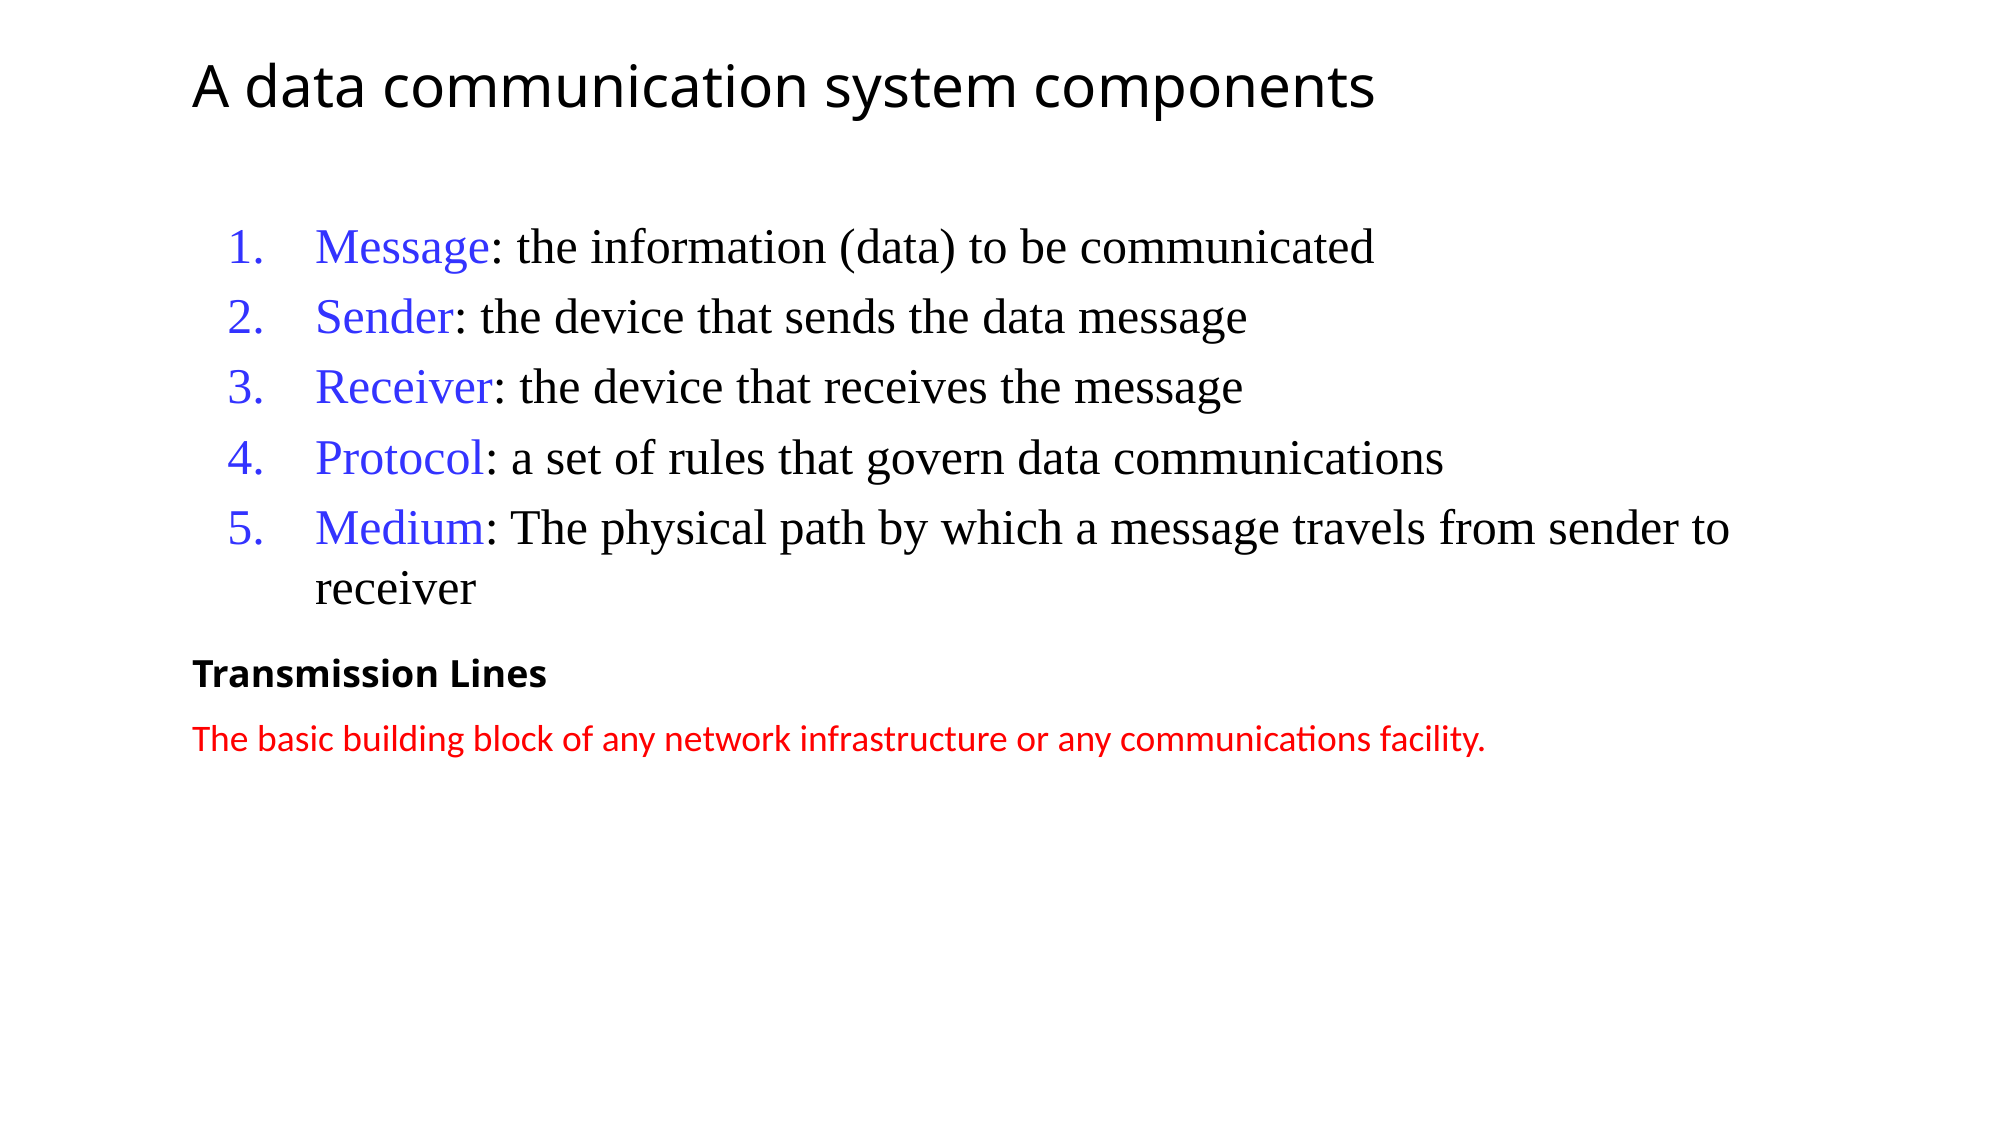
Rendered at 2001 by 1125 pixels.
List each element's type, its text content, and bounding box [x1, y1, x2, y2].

text_box The basic building block of any network infrastructure or any communications facility. [177, 707, 1942, 767]
text_box Transmission Lines [177, 642, 1178, 703]
list Message: the information (data) to be communicated Sender: the device that sends the data message Receiver: the device that receives the message Protocol: a set of rules that govern data communications Medium: The physical path by which a message travels from sender to receiver [137, 205, 1863, 651]
title A data communication system components [177, 94, 1903, 154]
